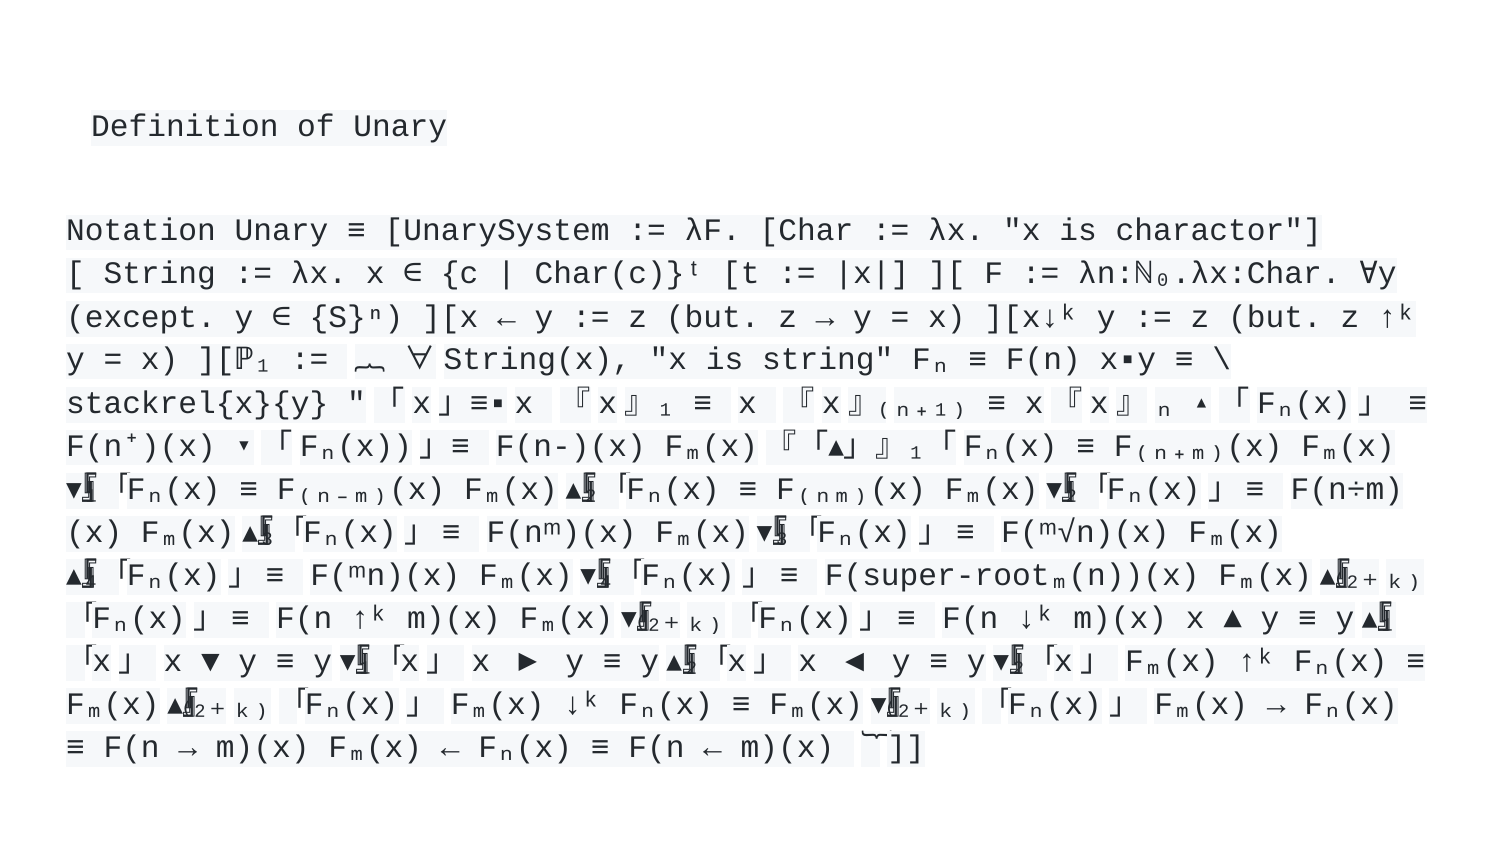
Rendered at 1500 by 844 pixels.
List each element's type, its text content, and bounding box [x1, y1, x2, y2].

title Definition of Unary [51, 72, 1449, 167]
list Notation Unary ≡ [UnarySystem := λF. [Char := λx. "x is charactor"][ String := λx. x ∈ {c | Char(c)}ᵗ [t := |x|] ][ F := λn:ℕ₀.λx:Char. ∀y (except. y ∈ {S}ⁿ) ][x ← y := z (but. z → y = x) ][x↓ᵏ y := z (but. z ↑ᵏ y = x) ][ℙ₁ := ︷ ∀String(x), "x is string" Fₙ ≡ F(n) x▪︎y ≡ \stackrel{x}{y} "「x」≡▪︎x 『x』₁ ≡ x 『x』₍ₙ₊₁₎ ≡ x『x』ₙ ▴「Fₙ(x)」 ≡ F(n⁺)(x) ▾「Fₙ(x))」≡ F(n-)(x) Fₘ(x)『「▴」』₁「Fₙ(x) ≡ F₍ₙ₊ₘ₎(x) Fₘ(x)『「▾」』₁「Fₙ(x) ≡ F₍ₙ₋ₘ₎(x) Fₘ(x)『「▴」』₂「Fₙ(x) ≡ F₍ₙₘ₎(x) Fₘ(x)『「▾」』₂「Fₙ(x)」 ≡ F(n÷m)(x) Fₘ(x)『「▴」』₃「Fₙ(x)」 ≡ F(nᵐ)(x) Fₘ(x)『「▾」』₃「Fₙ(x)」 ≡ F(ᵐ√n)(x) Fₘ(x)『「▴」』₄「Fₙ(x)」 ≡ F(ᵐn)(x) Fₘ(x)『「▾」』₄「Fₙ(x)」 ≡ F(super-rootₘ(n))(x) Fₘ(x)『「▴」』₍₂₊ₖ₎「Fₙ(x)」 ≡ F(n ↑ᵏ m)(x) Fₘ(x)『「▾」』₍₂₊ₖ₎「Fₙ(x)」 ≡ F(n ↓ᵏ m)(x) x ▲ y ≡ y『「▴」』₁「x」 x ▼ y ≡ y『「▾」』₁「x」 x ▶ y ≡ y『「▴」』₂「x」 x ◀ y ≡ y『「▾」』₂「x」 Fₘ(x) ↑ᵏ Fₙ(x) ≡ Fₘ(x)『「▴」』₍₂₊ₖ₎「Fₙ(x)」 Fₘ(x) ↓ᵏ Fₙ(x) ≡ Fₘ(x)『「▾」』₍₂₊ₖ₎「Fₙ(x)」 Fₘ(x) → Fₙ(x) ≡ F(n → m)(x) Fₘ(x) ← Fₙ(x) ≡ F(n ← m)(x) ︸]] [51, 189, 1449, 750]
